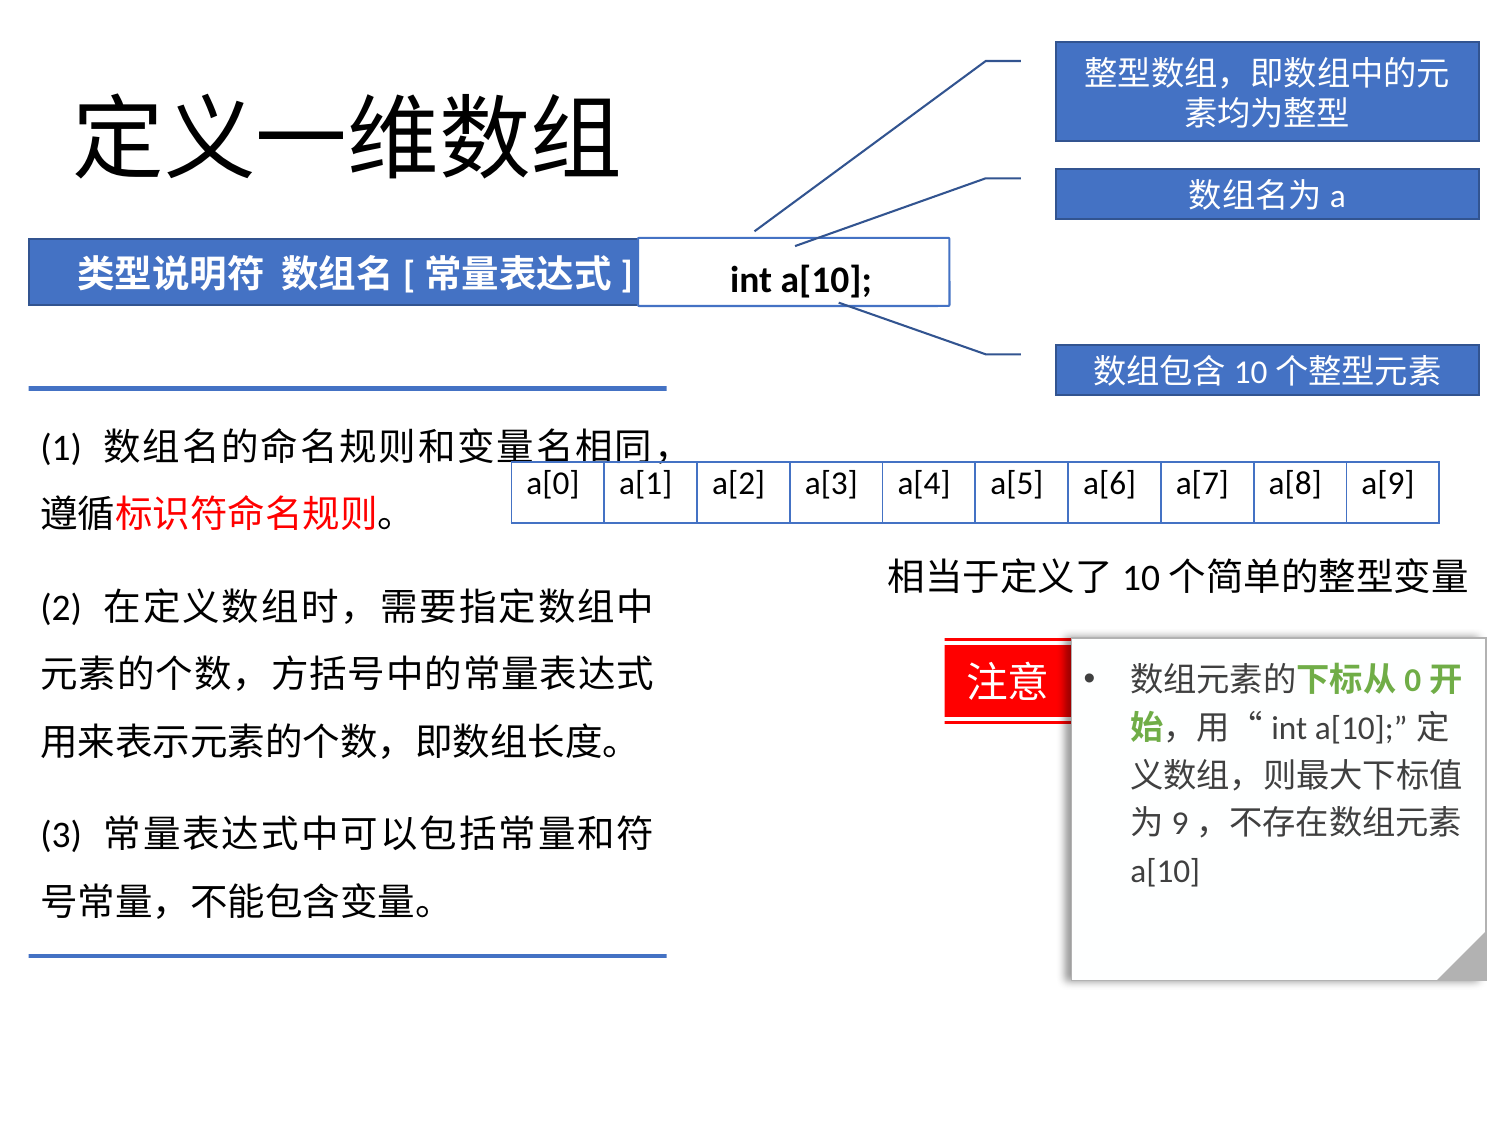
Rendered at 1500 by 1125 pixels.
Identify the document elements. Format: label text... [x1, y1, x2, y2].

text_box 相当于定义了10个简单的整型变量 [873, 545, 1484, 606]
table_header a[8] [1255, 463, 1346, 522]
text_box 数组名为a [794, 177, 1021, 248]
table_header a[0] [512, 463, 603, 522]
text_box 数组名为a [1055, 168, 1480, 220]
text_box 整型数组，即数组中的元素均为整型 [1055, 41, 1480, 142]
title 定义一维数组 [57, 32, 1029, 251]
table_header a[9] [1347, 463, 1438, 522]
text_box 整型数组，即数组中的元素均为整型 [753, 59, 1021, 233]
table_header a[6] [1069, 463, 1160, 522]
table_header a[3] [791, 463, 882, 522]
text_box int a[10]; [636, 236, 951, 308]
table_header a[4] [883, 463, 974, 522]
table_header a[2] [698, 463, 789, 522]
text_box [944, 638, 1486, 981]
table_header a[7] [1162, 463, 1253, 522]
text_box 类型说明符 数组名[常量表达式] [28, 238, 636, 306]
text_box 数组包含10个整型元素 [1055, 344, 1480, 396]
table_header a[1] [605, 463, 696, 522]
text_box 数组包含10个整型元素 [838, 301, 1021, 356]
table_header a[5] [976, 463, 1067, 522]
